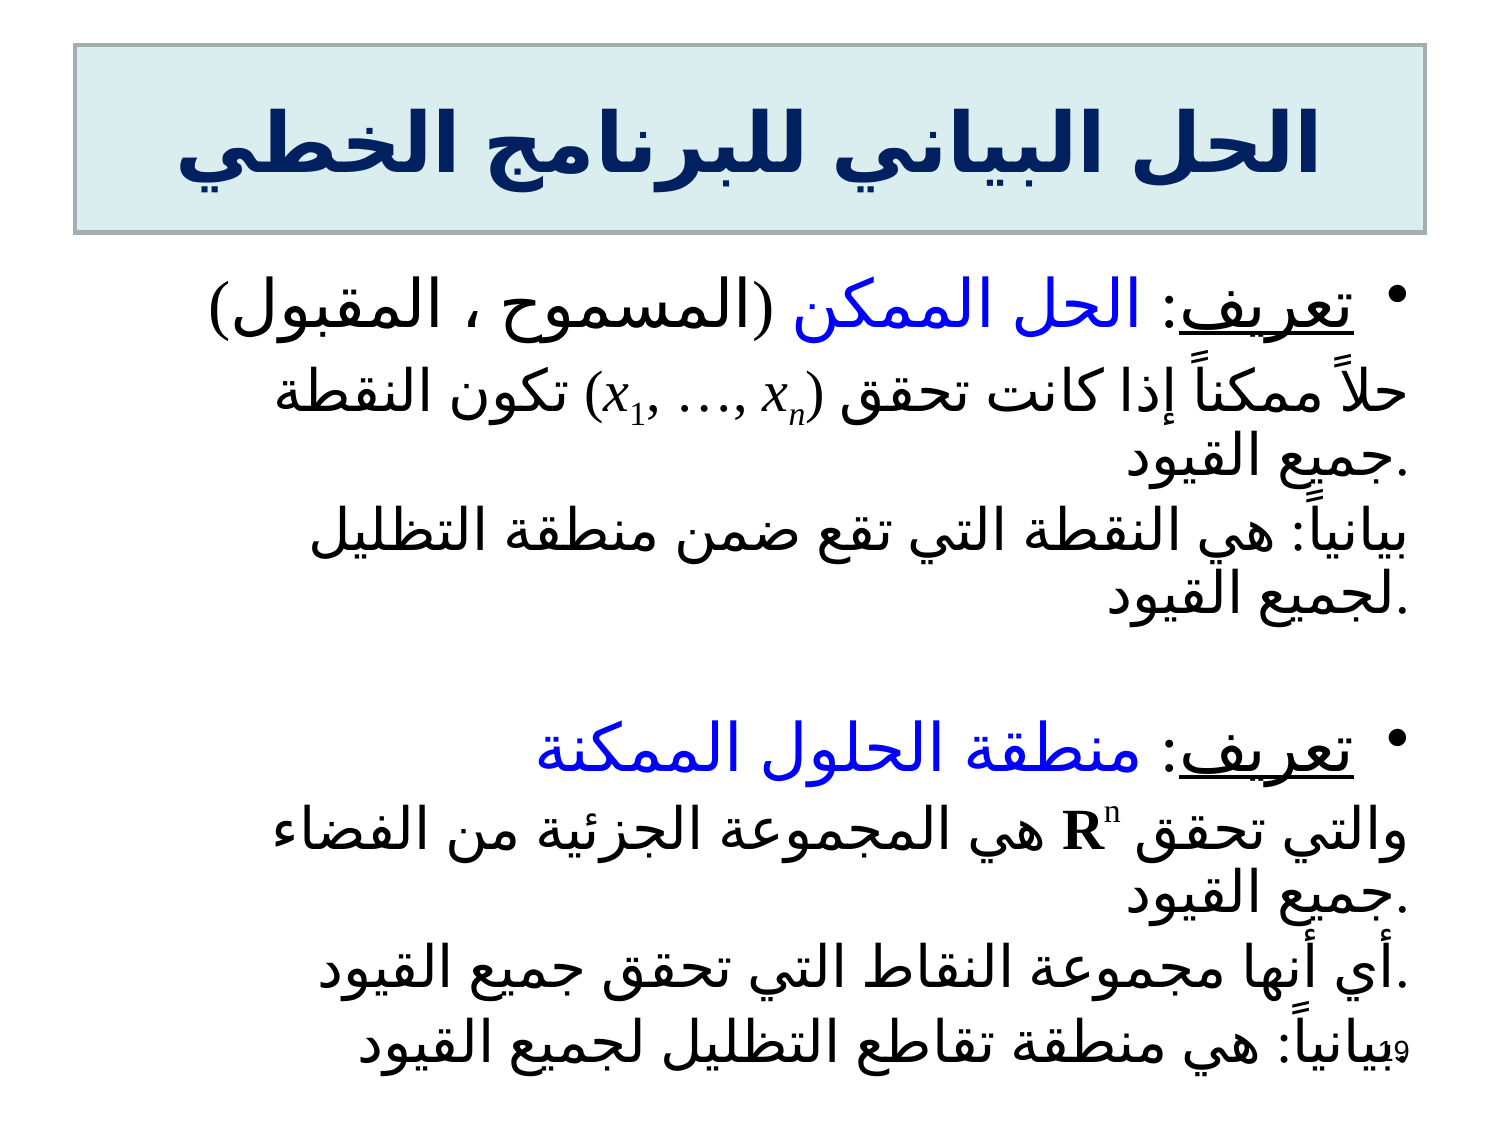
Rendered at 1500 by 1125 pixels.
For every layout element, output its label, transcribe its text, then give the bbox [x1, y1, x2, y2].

slide_number 19 [1074, 1024, 1426, 1103]
list تعريف: الحل الممكن (المسموح ، المقبول) تكون النقطة (x1, …, xn) حلاً ممكناً إذا كانت تحقق جميع القيود. بيانياً: هي النقطة التي تقع ضمن منطقة التظليل لجميع القيود. تعريف: منطقة الحلول الممكنة هي المجموعة الجزئية من الفضاء Rn والتي تحقق جميع القيود. أي أنها مجموعة النقاط التي تحقق جميع القيود. بيانياً: هي منطقة تقاطع التظليل لجميع القيود. [74, 262, 1426, 1001]
title الحل البياني للبرنامج الخطي [73, 43, 1427, 235]
